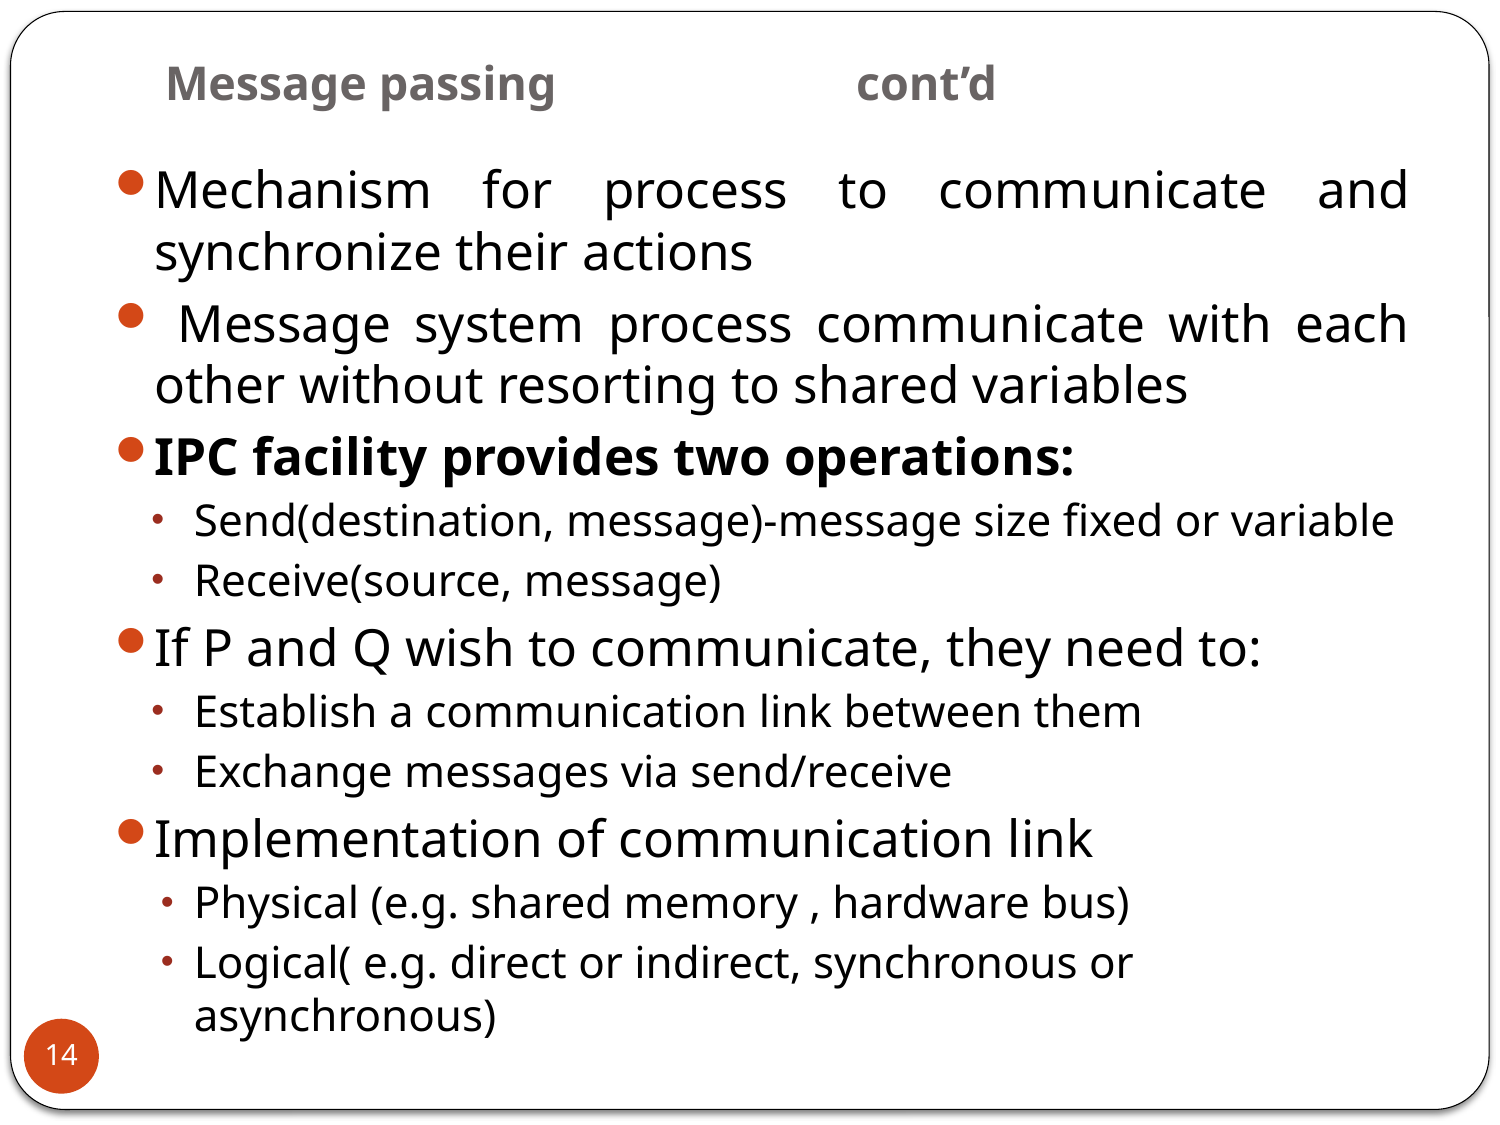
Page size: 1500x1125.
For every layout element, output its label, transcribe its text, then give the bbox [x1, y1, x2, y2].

list Mechanism for process to communicate and synchronize their actions Message system process communicate with each other without resorting to shared variables IPC facility provides two operations: Send(destination, message)-message size fixed or variable Receive(source, message) If P and Q wish to communicate, they need to: Establish a communication link between them Exchange messages via send/receive Implementation of communication link Physical (e.g. shared memory , hardware bus) Logical( e.g. direct or indirect, synchronous or asynchronous) [99, 149, 1425, 1063]
title Message passing cont’d [150, 45, 1425, 125]
slide_number 14 [23, 1018, 99, 1094]
